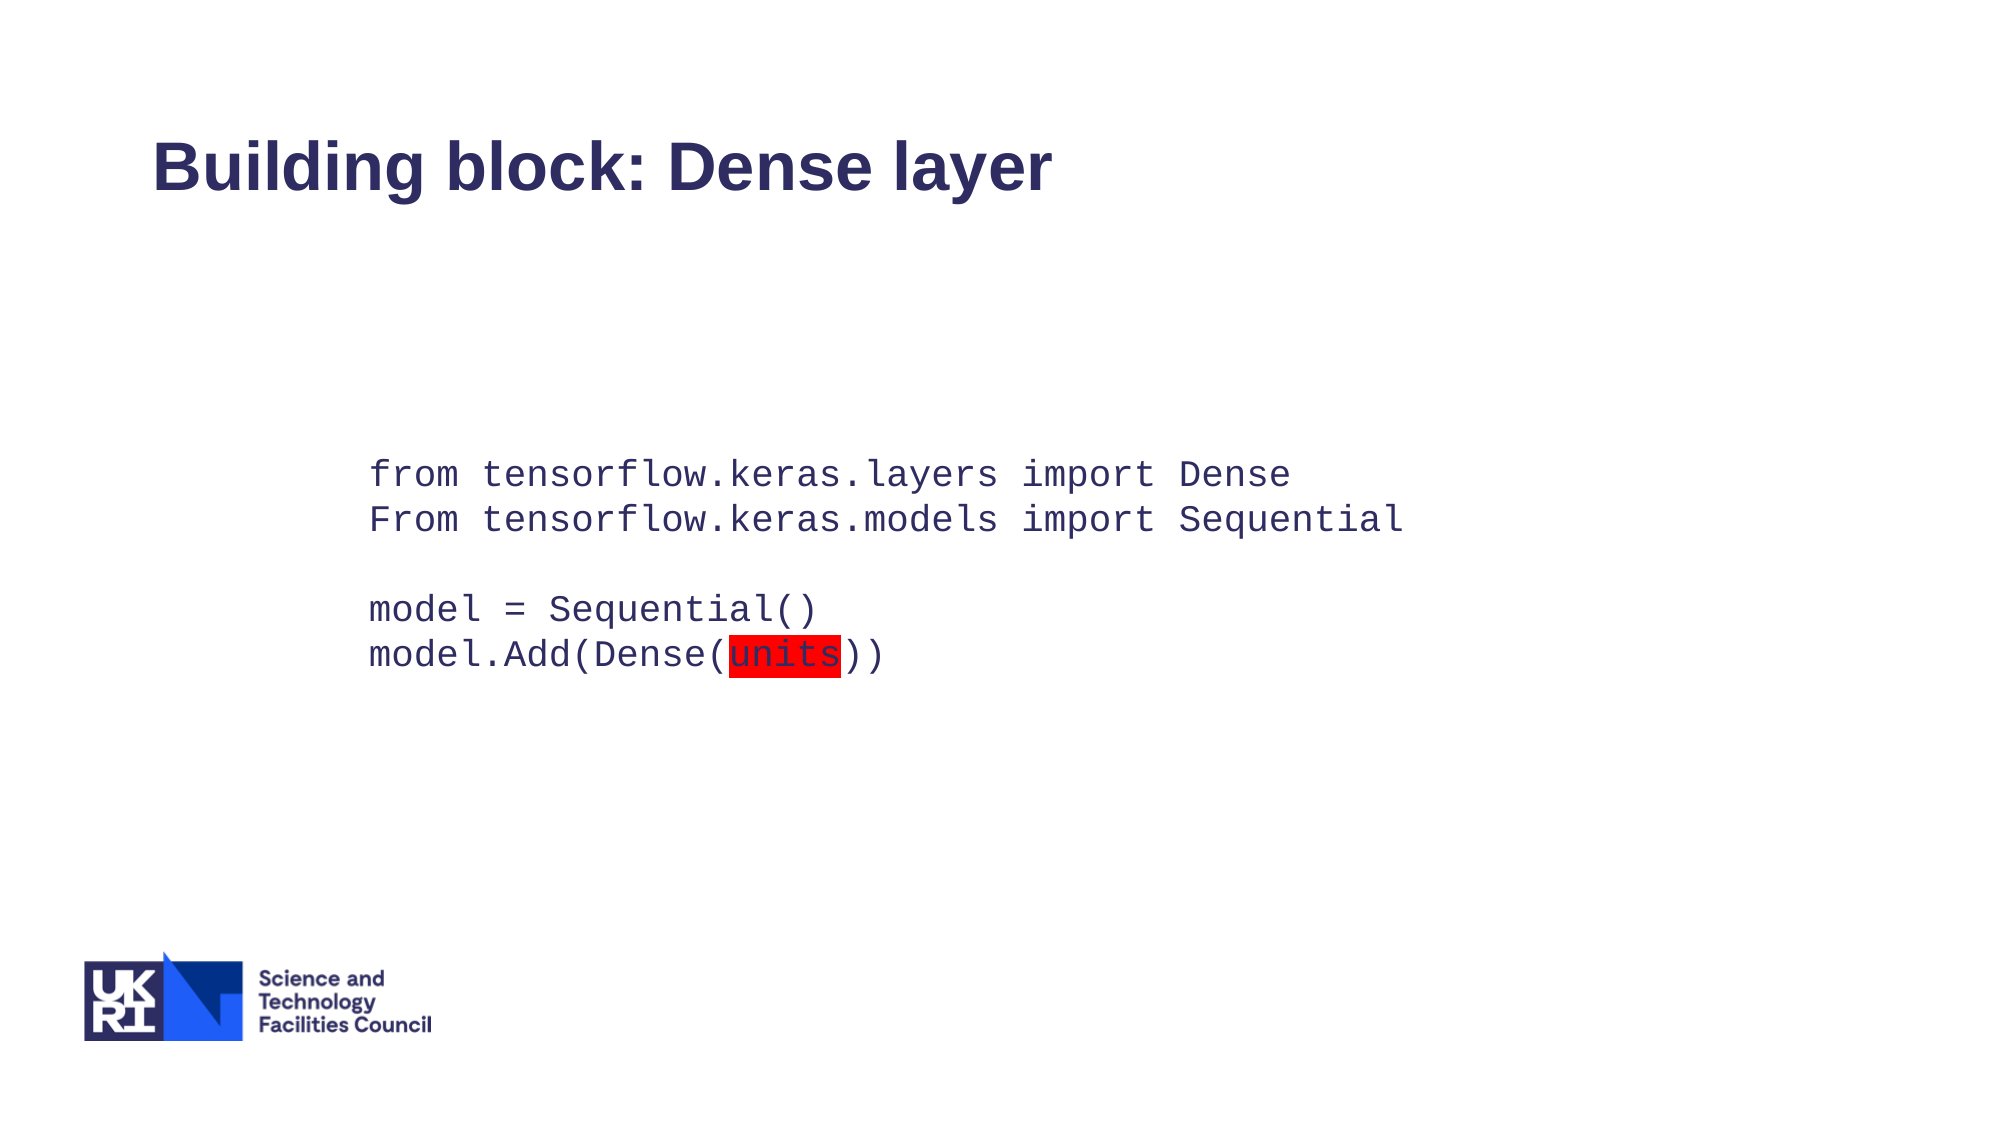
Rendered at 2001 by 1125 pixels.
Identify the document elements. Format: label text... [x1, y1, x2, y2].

text_box from tensorflow.keras.layers import Dense From tensorflow.keras.models import Sequential model = Sequential() model.Add(Dense(units)) [353, 441, 1734, 682]
picture [84, 951, 431, 1041]
title Building block: Dense layer [137, 59, 1863, 278]
